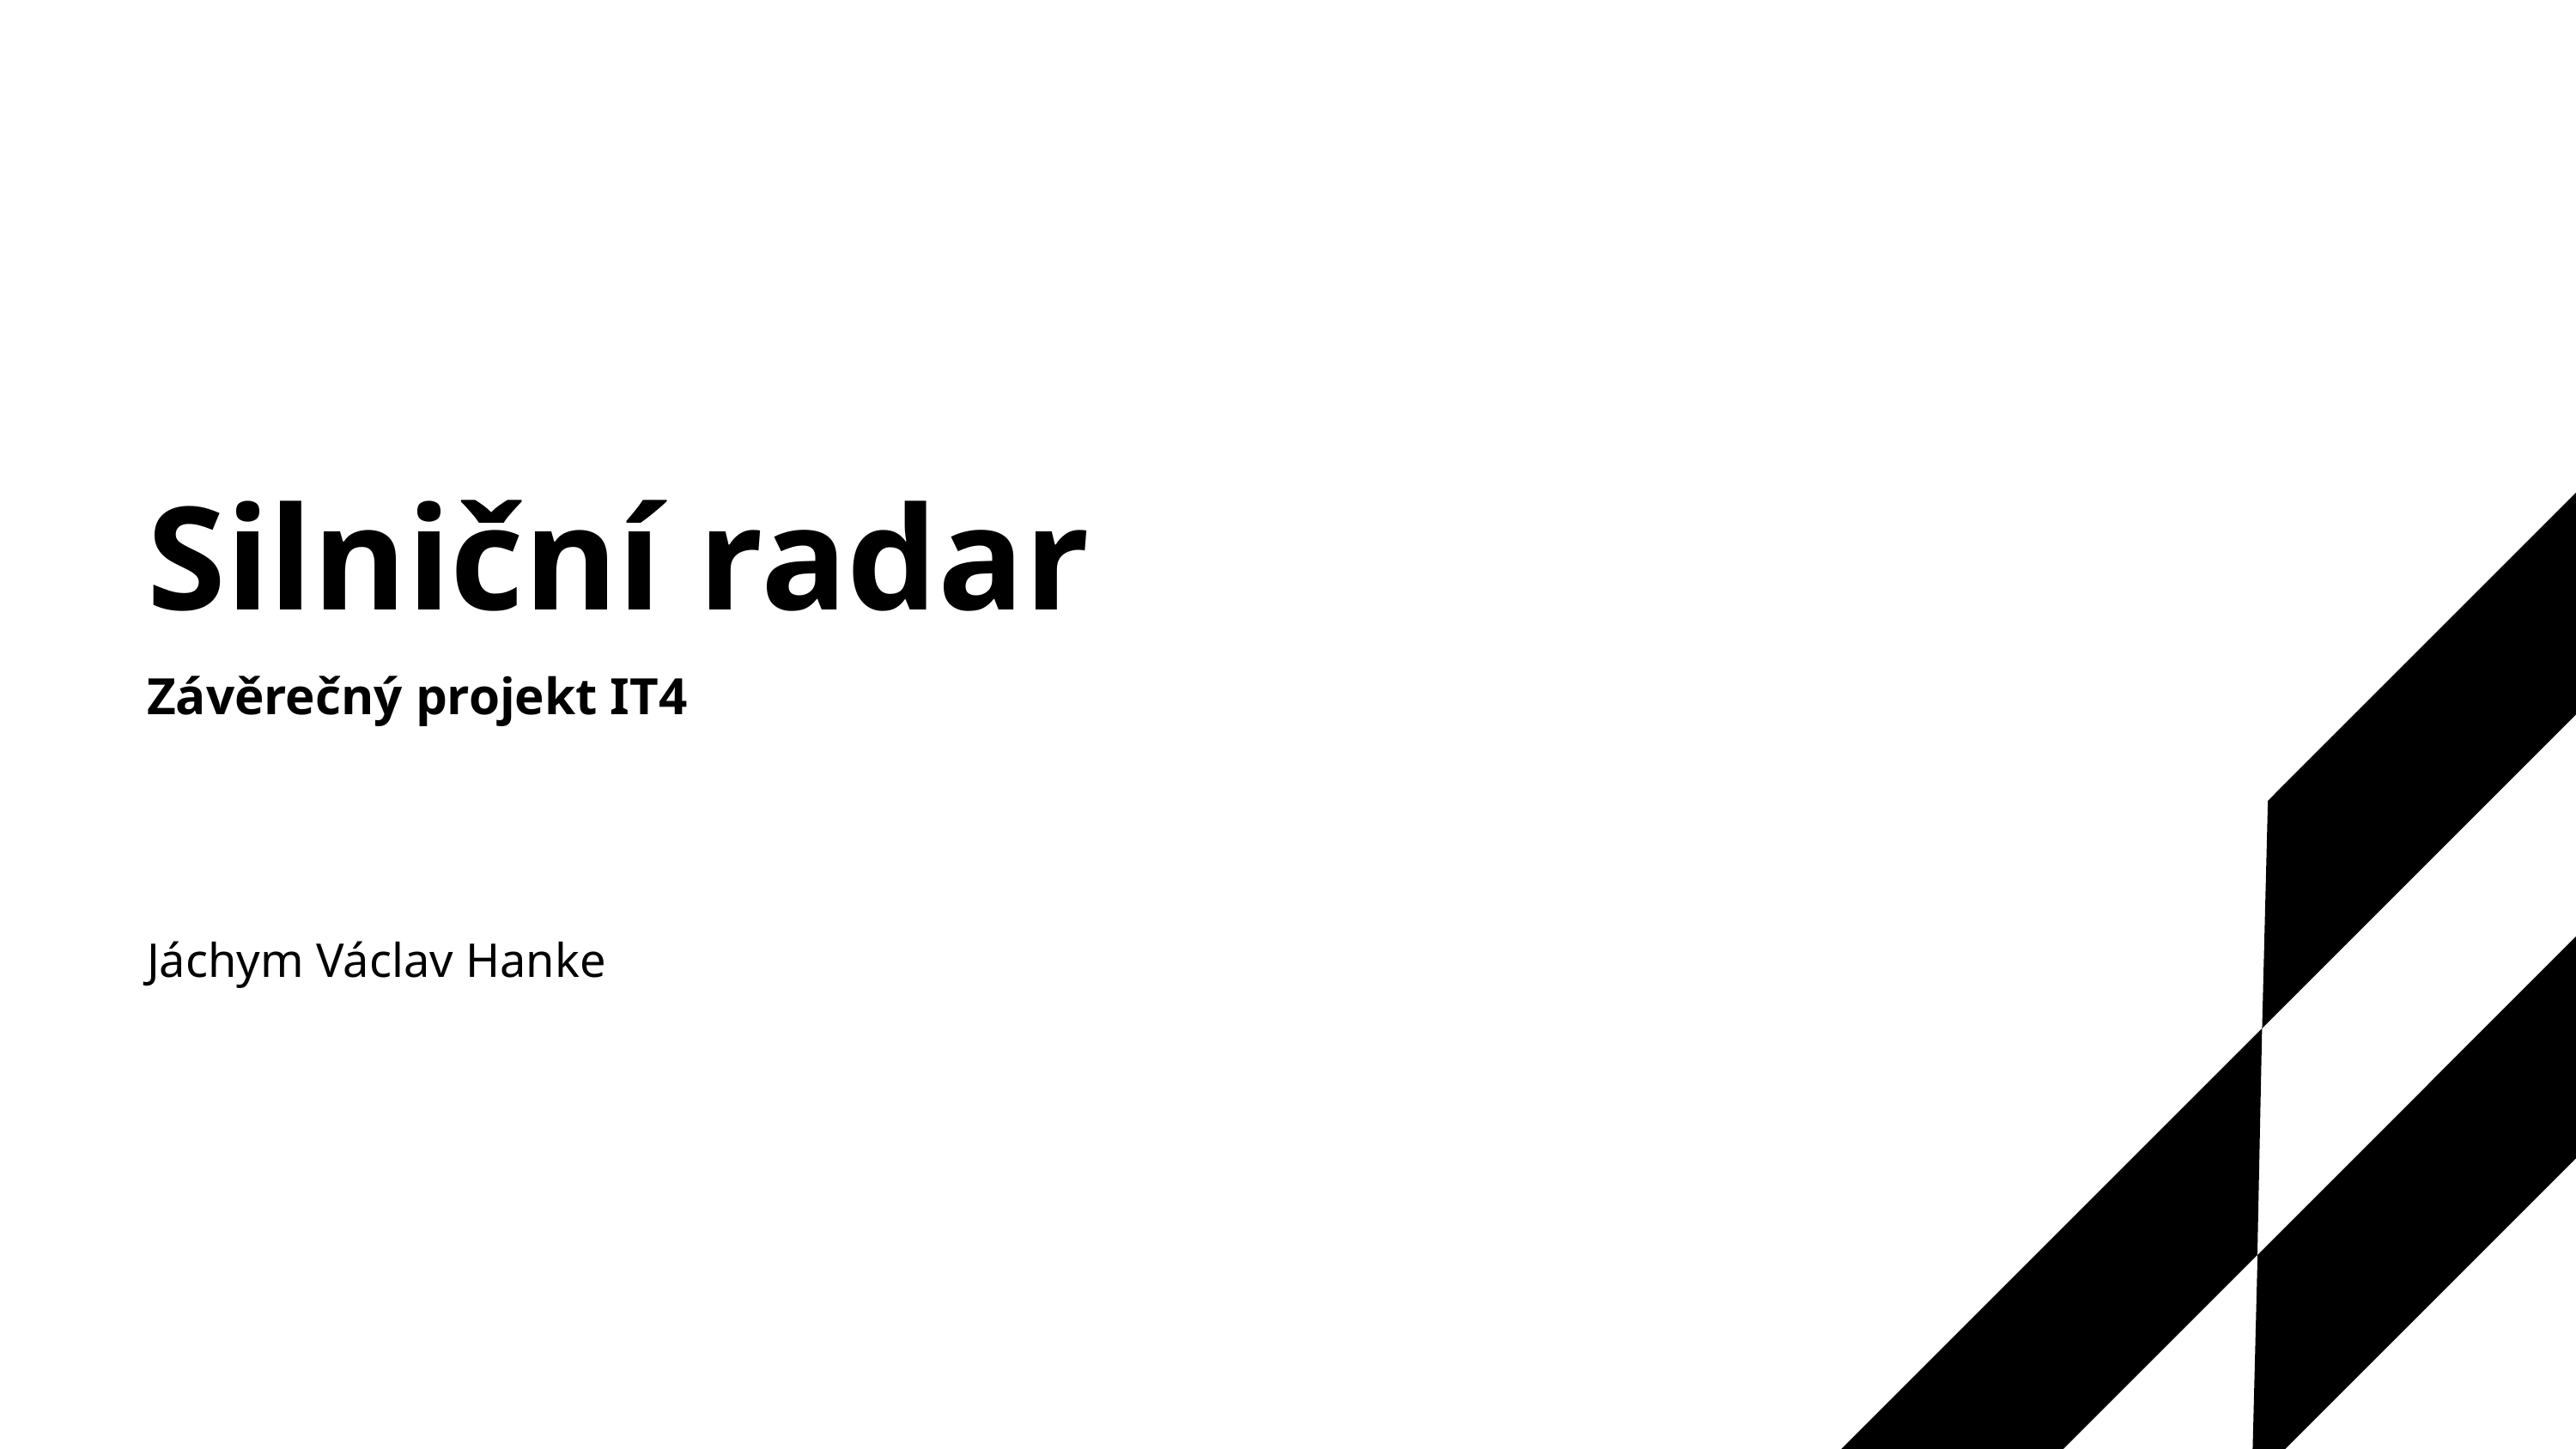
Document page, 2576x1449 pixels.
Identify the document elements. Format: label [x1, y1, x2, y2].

text_box [1706, 459, 2576, 1449]
text_box [146, 466, 1702, 972]
